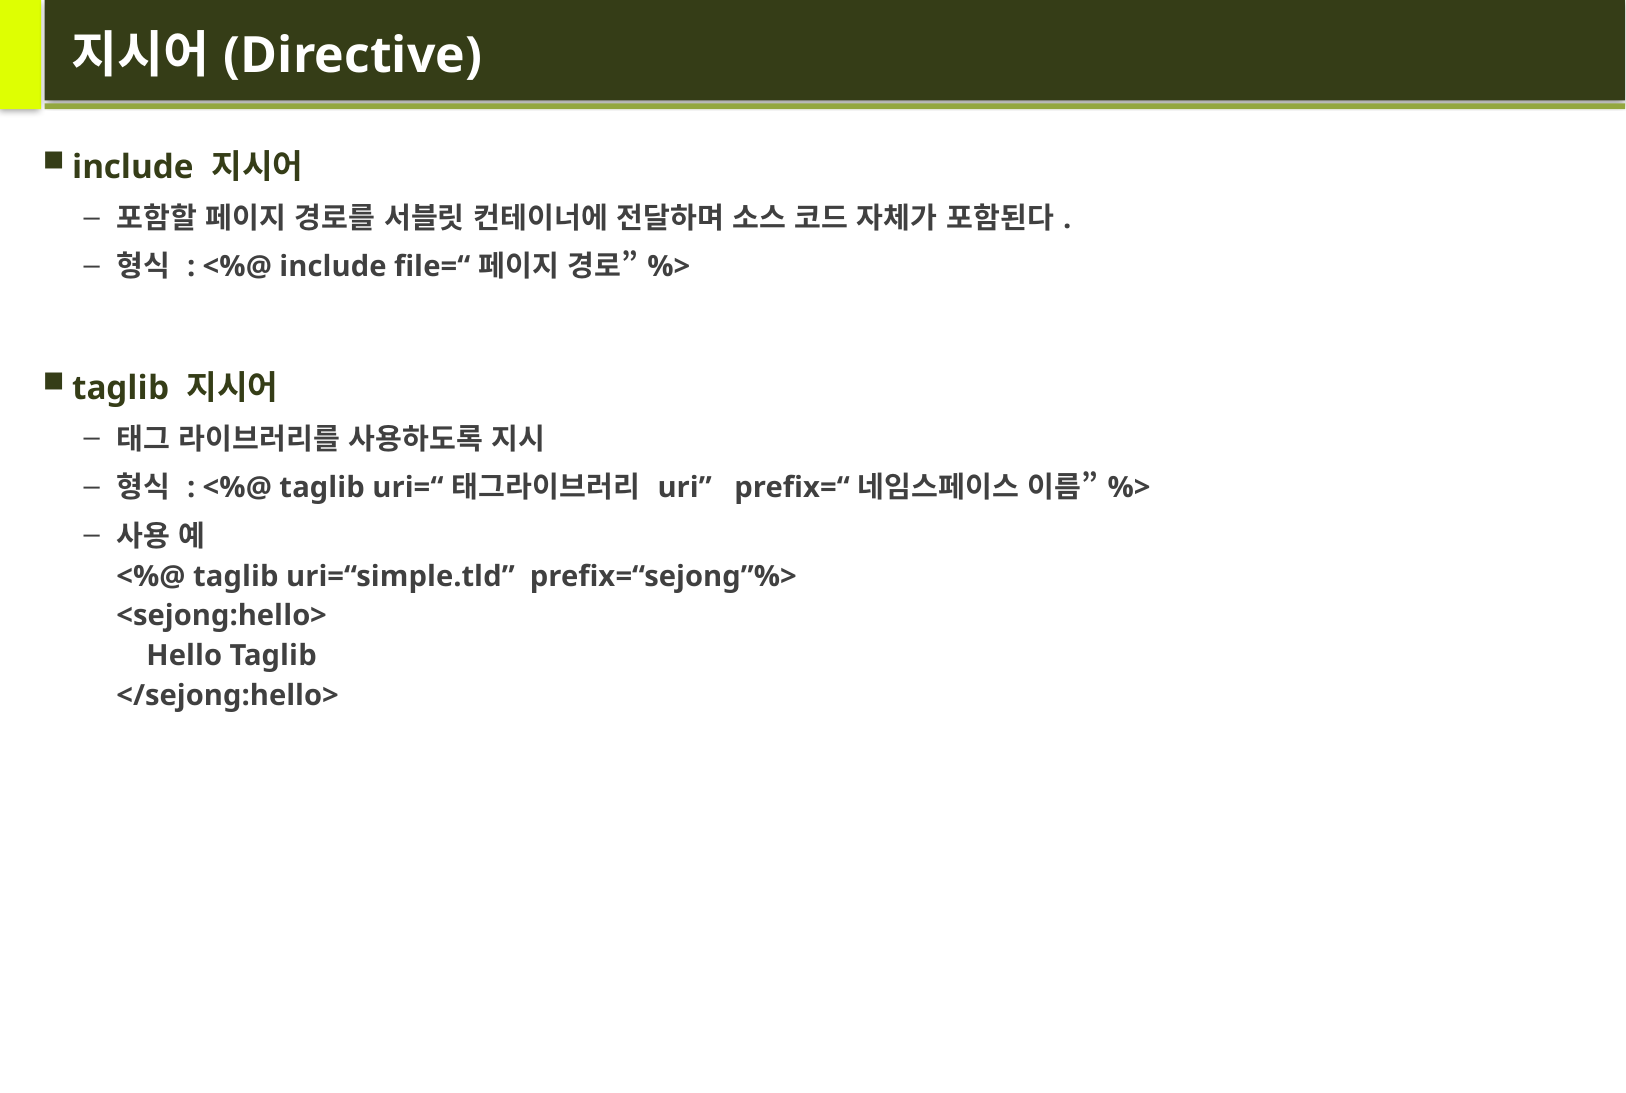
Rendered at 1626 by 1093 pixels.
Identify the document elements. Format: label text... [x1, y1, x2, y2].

list include 지시어 포함할 페이지 경로를 서블릿 컨테이너에 전달하며 소스 코드 자체가 포함된다. 형식 : <%@ include file=“페이지 경로”%> taglib 지시어 태그 라이브러리를 사용하도록 지시 형식 : <%@ taglib uri=“태그라이브러리 uri” prefix=“네임스페이스 이름”%> 사용 예 <%@ taglib uri=“simple.tld” prefix=“sejong”%> <sejong:hello> Hello Taglib </sejong:hello> [27, 132, 1598, 1067]
title 지시어(Directive) [56, 0, 1604, 103]
